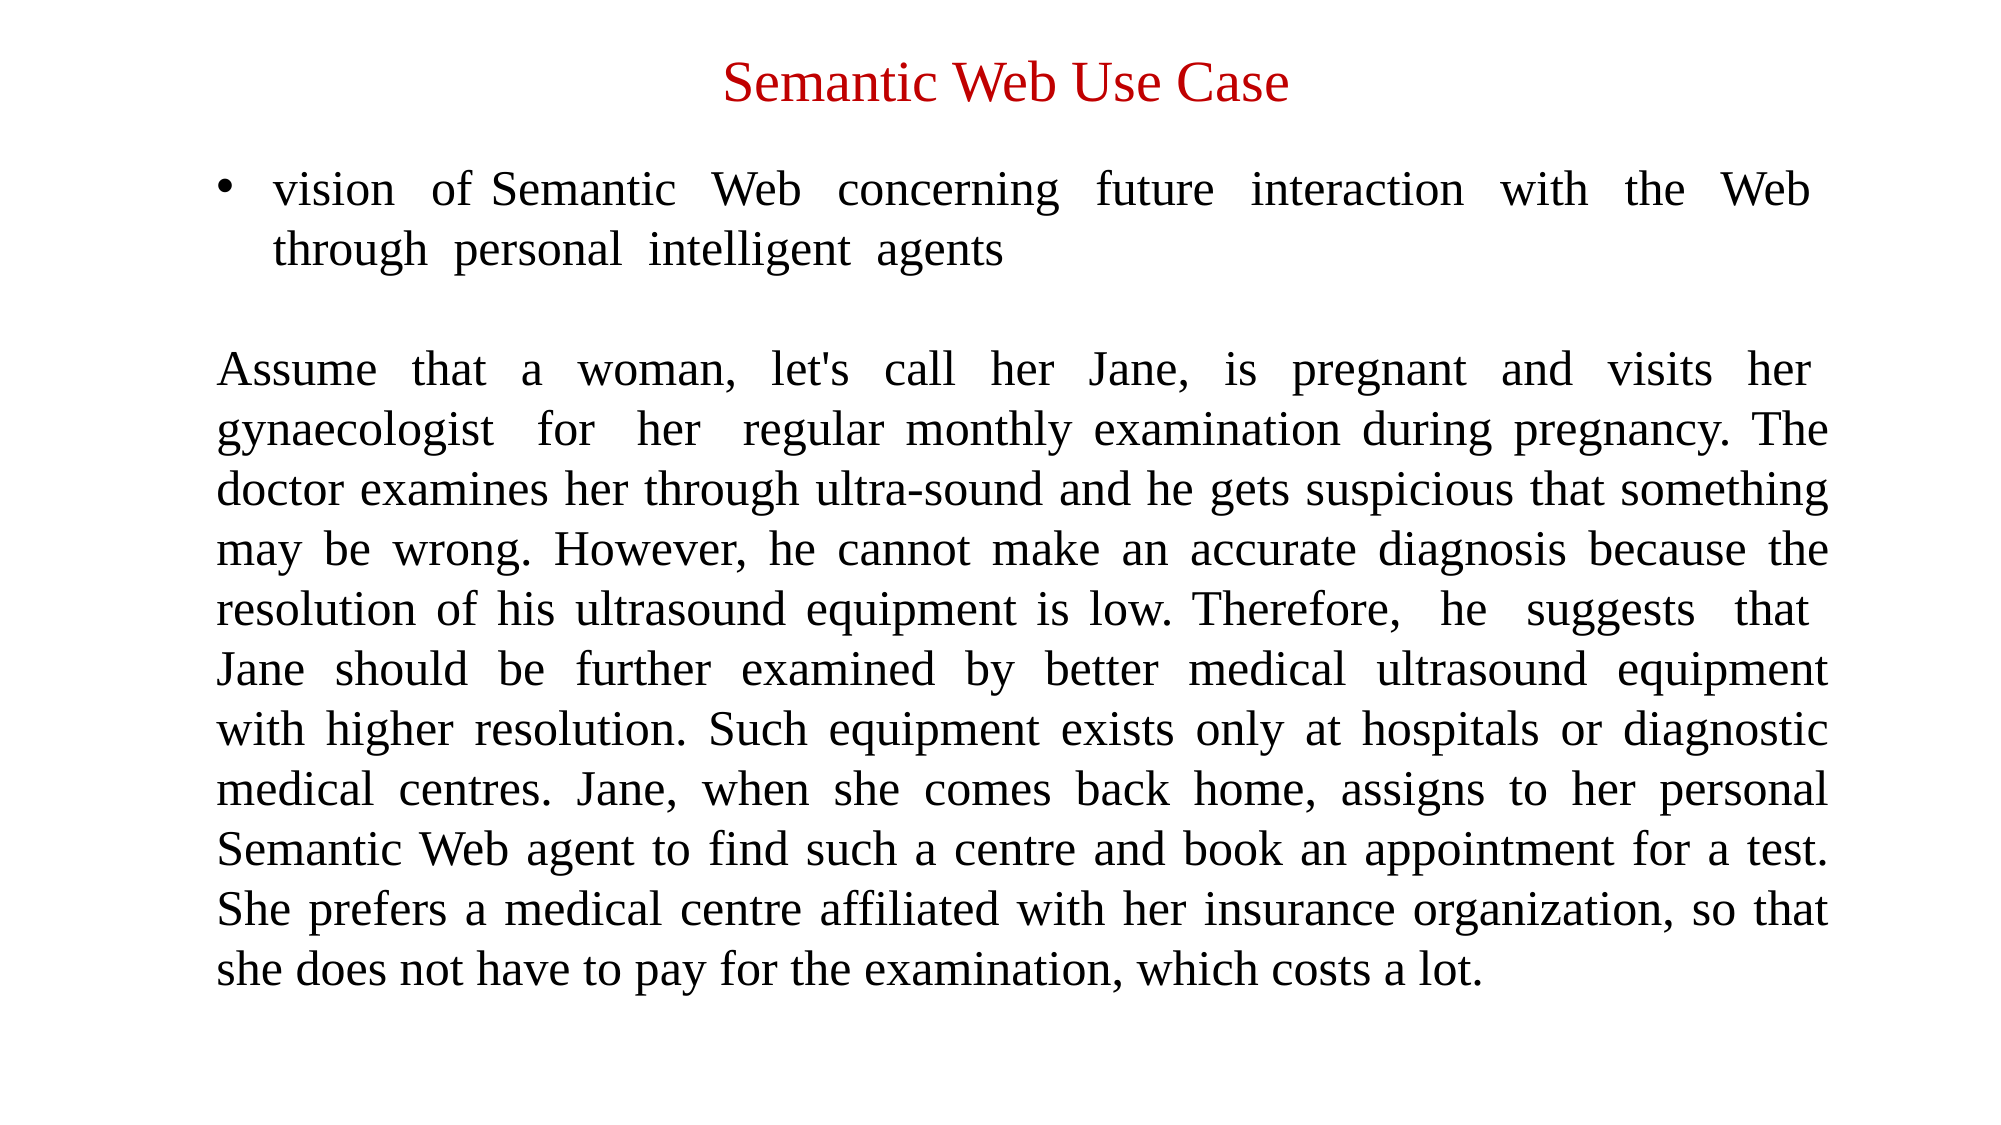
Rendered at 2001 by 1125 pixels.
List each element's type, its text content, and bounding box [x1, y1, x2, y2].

text_box Semantic Web Use Case [554, 31, 1458, 134]
text_box vision of Semantic Web concerning future interaction with the Web through personal intelligent agents Assume that a woman, let's call her Jane, is pregnant and visits her gynaecologist for her regular monthly examination during pregnancy. The doctor examines her through ultra-sound and he gets suspicious that something may be wrong. However, he cannot make an accurate diagnosis because the resolution of his ultrasound equipment is low. Therefore, he suggests that Jane should be further examined by better medical ultrasound equipment with higher resolution. Such equipment exists only at hospitals or diagnostic medical centres. Jane, when she comes back home, assigns to her personal Semantic Web agent to find such a centre and book an appointment for a test. She prefers a medical centre affiliated with her insurance organization, so that she does not have to pay for the examination, which costs a lot. [157, 147, 1846, 1003]
